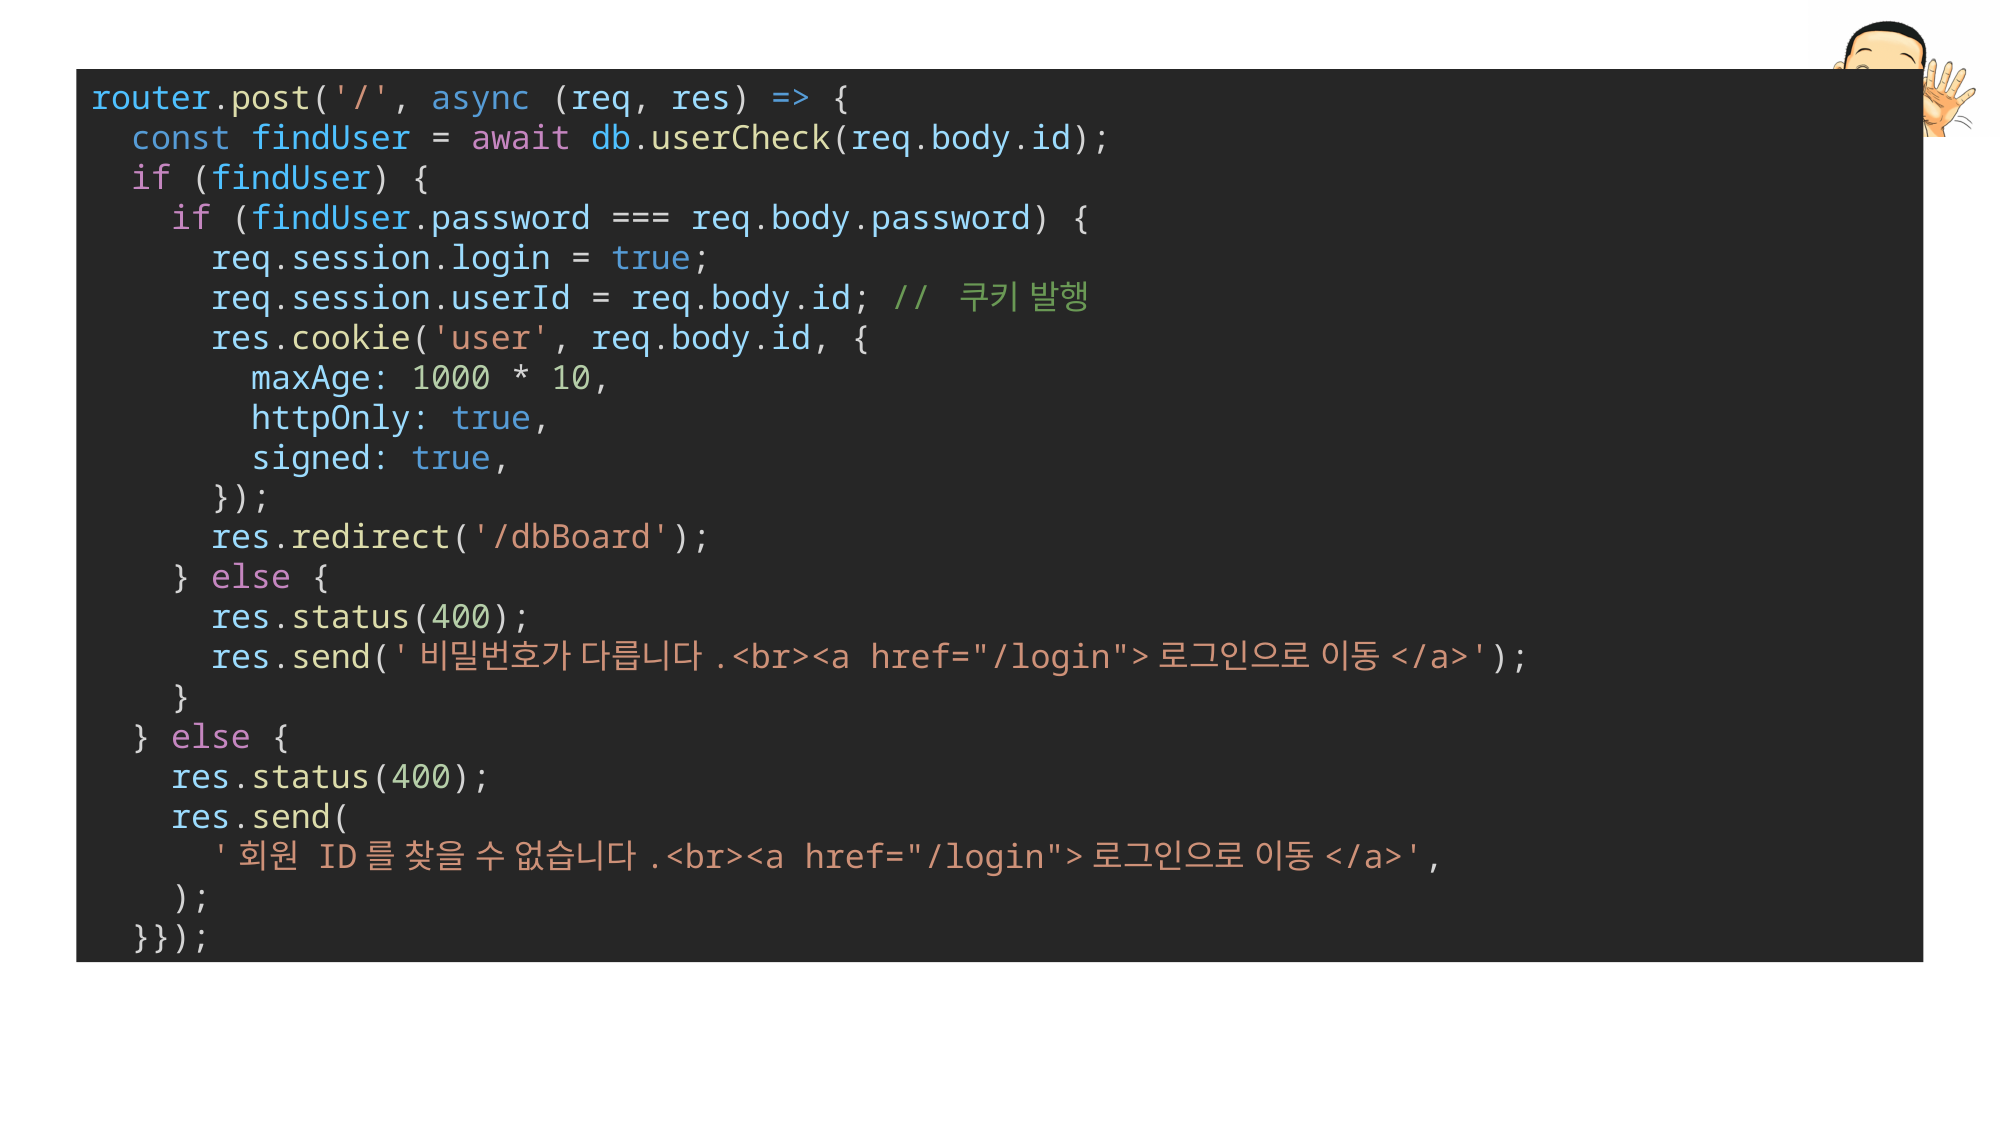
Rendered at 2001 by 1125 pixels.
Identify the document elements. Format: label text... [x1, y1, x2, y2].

text_box router.post('/', async (req, res) => { const findUser = await db.userCheck(req.body.id); if (findUser) { if (findUser.password === req.body.password) { req.session.login = true; req.session.userId = req.body.id; // 쿠키 발행 res.cookie('user', req.body.id, { maxAge: 1000 * 10, httpOnly: true, signed: true, }); res.redirect('/dbBoard'); } else { res.status(400); res.send('비밀번호가 다릅니다.<br><a href="/login">로그인으로 이동</a>'); } } else { res.status(400); res.send( '회원 ID를 찾을 수 없습니다.<br><a href="/login">로그인으로 이동</a>', ); }}); [76, 69, 1924, 963]
picture [1808, 0, 2000, 137]
